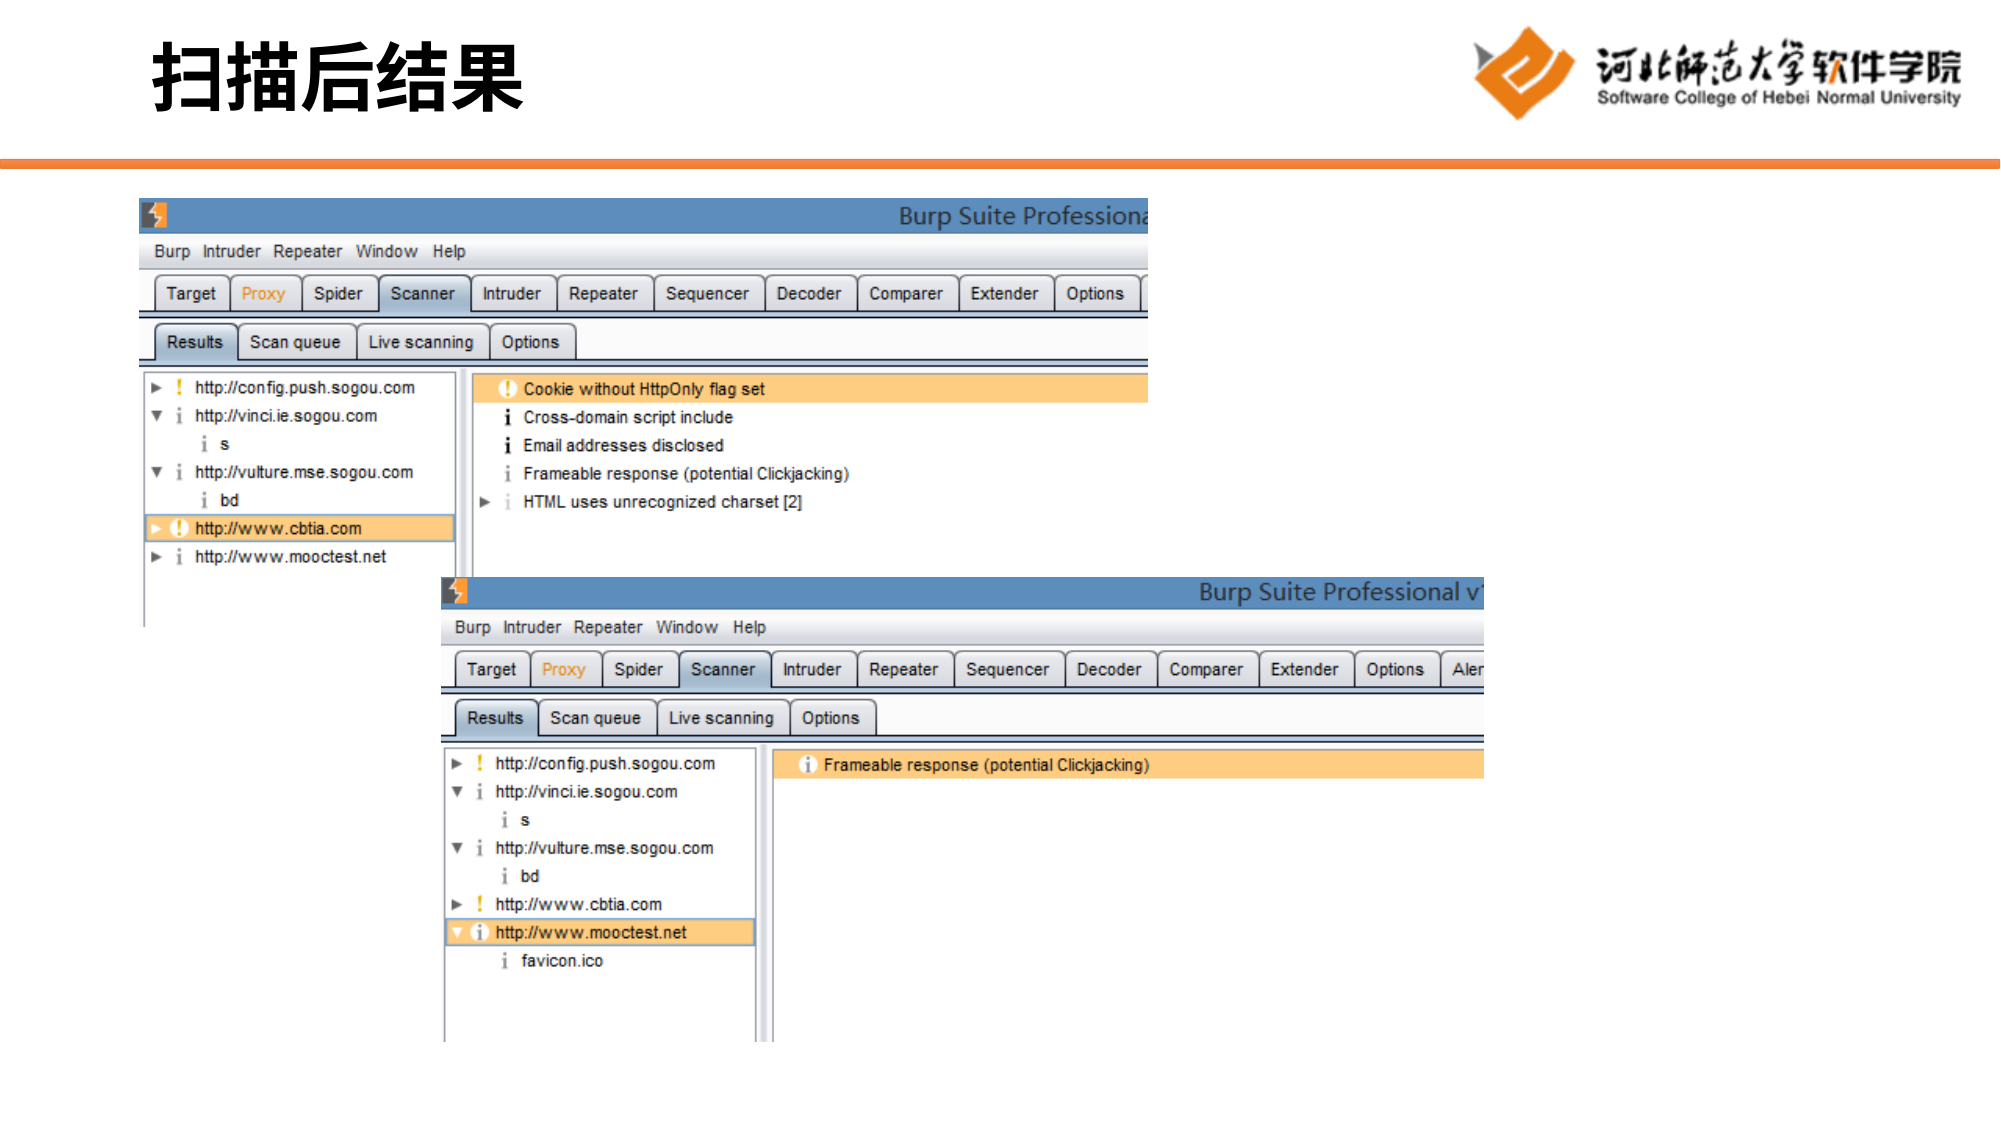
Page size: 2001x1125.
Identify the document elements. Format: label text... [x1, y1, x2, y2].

picture [1861, 18, 1988, 126]
picture [139, 198, 1484, 1042]
title 扫描后结果 [135, 8, 1861, 155]
